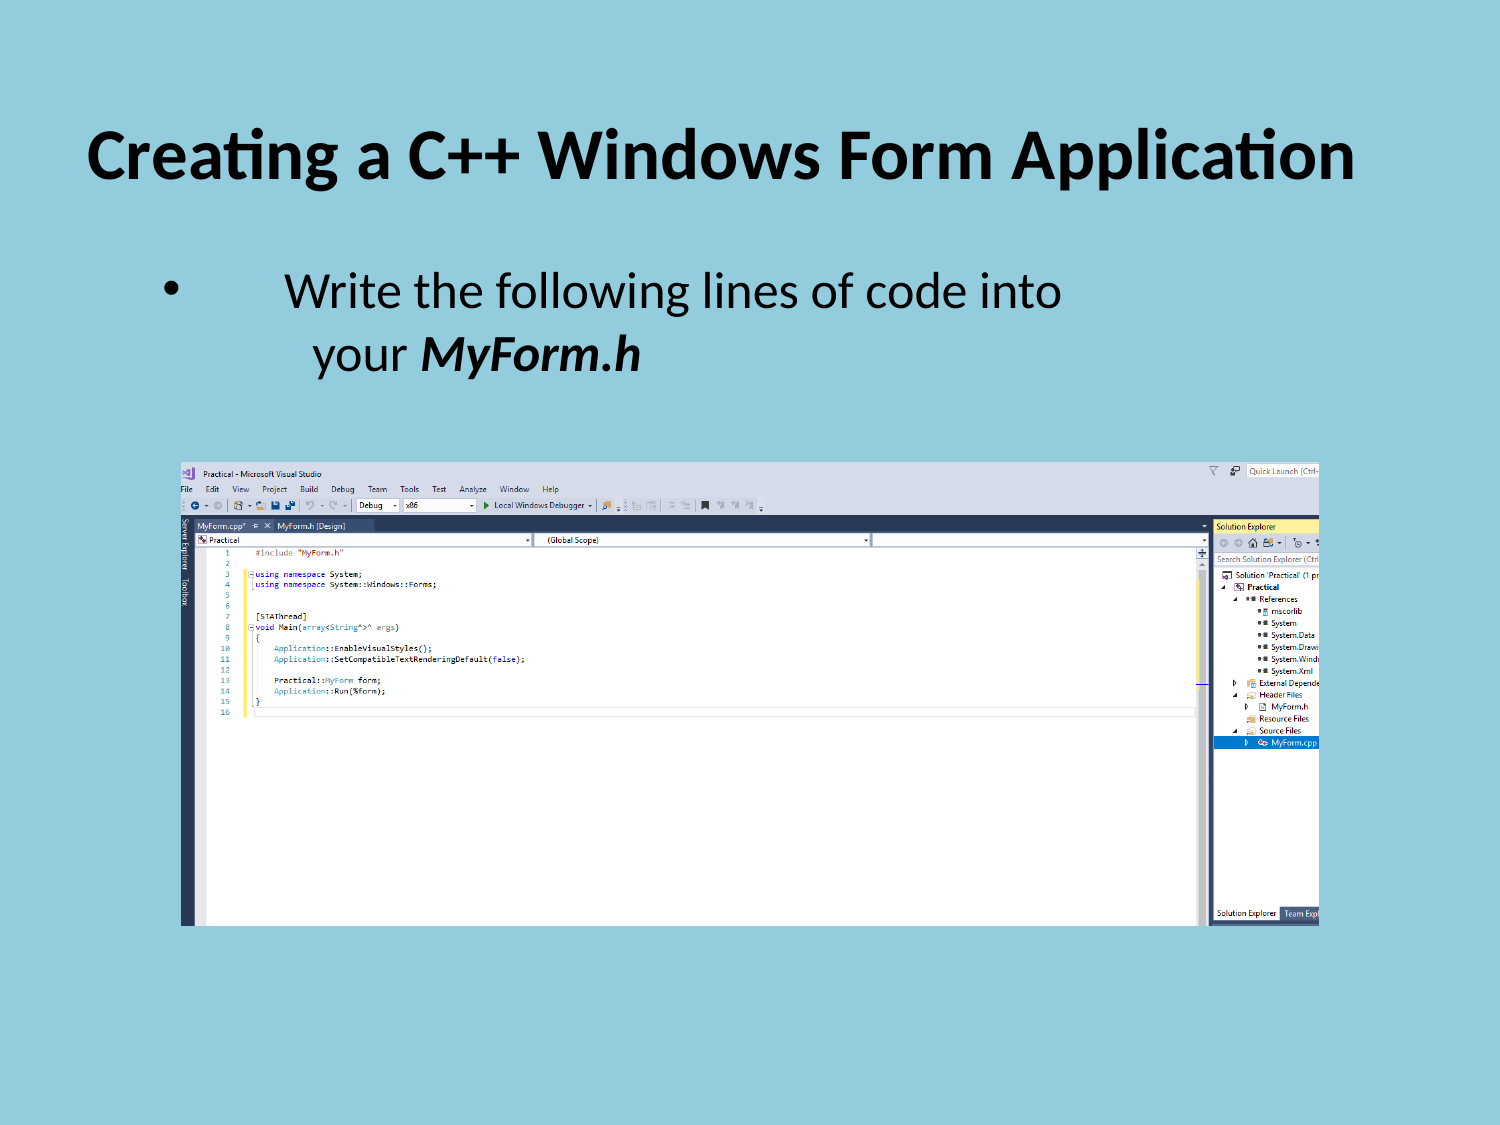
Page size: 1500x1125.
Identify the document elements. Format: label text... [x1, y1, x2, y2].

picture [180, 462, 1319, 926]
text_box Creating a C++ Windows Form Application Write the following lines of code into your MyForm.h [0, 1, 1500, 388]
